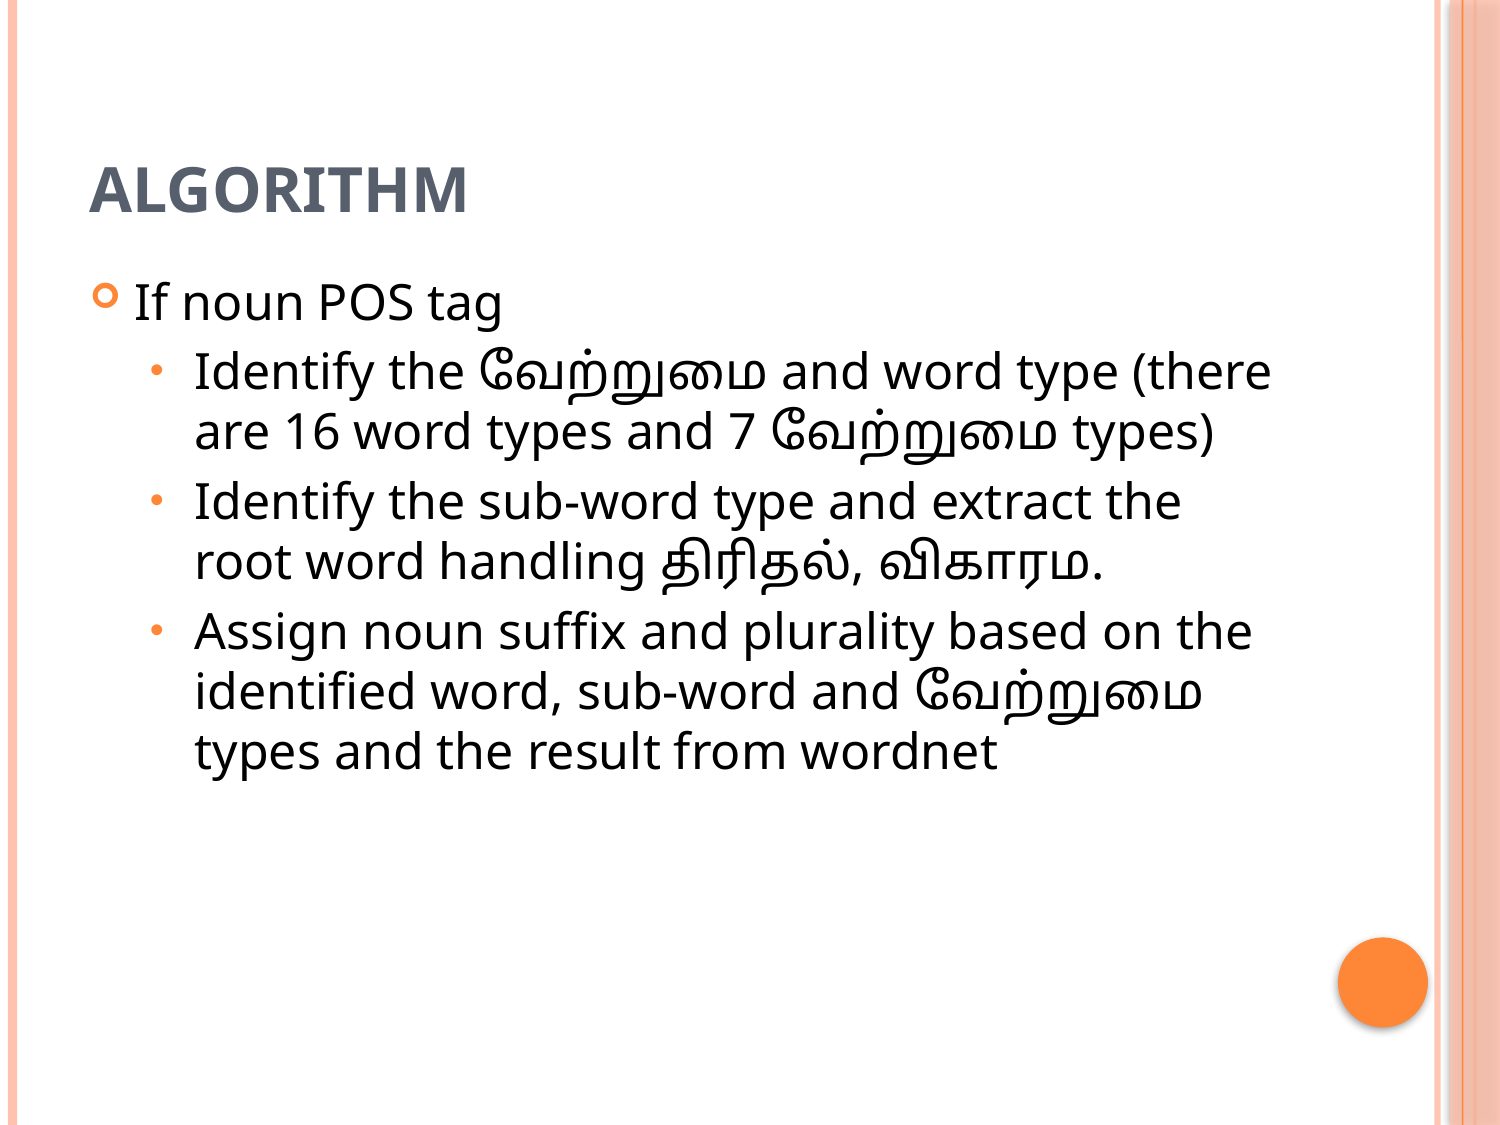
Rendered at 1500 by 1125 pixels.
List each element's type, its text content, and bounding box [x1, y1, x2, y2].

title Algorithm [75, 45, 1300, 233]
list If noun POS tag Identify the வேற்றுமை and word type (there are 16 word types and 7 வேற்றுமை types) Identify the sub-word type and extract the root word handling திரிதல், விகாரம. Assign noun suffix and plurality based on the identified word, sub-word and வேற்றுமை types and the result from wordnet [75, 262, 1300, 1062]
